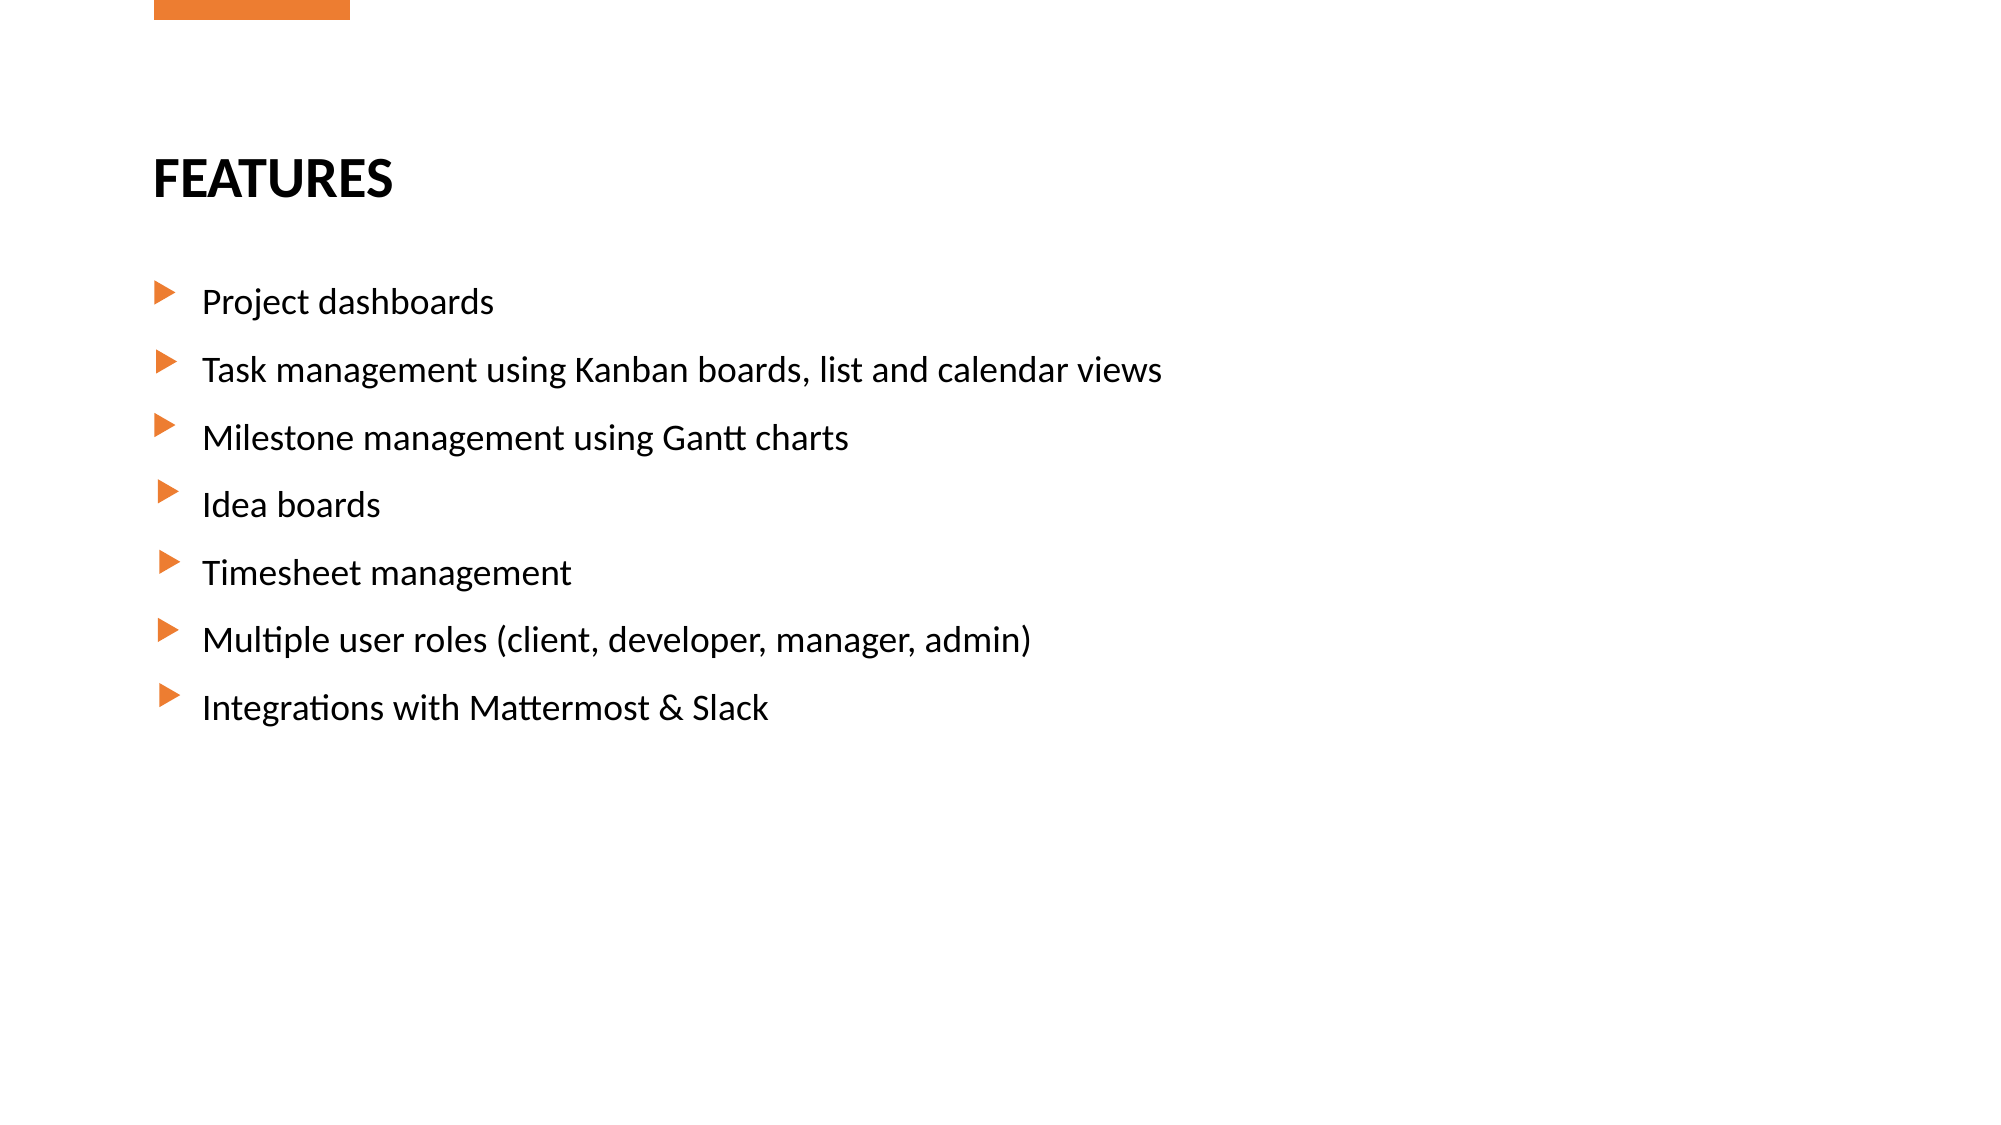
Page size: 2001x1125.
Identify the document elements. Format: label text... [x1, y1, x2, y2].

text_box [159, 549, 181, 574]
text_box [157, 479, 179, 504]
text_box Project dashboards Task management using Kanban boards, list and calendar views Milestone management using Gantt charts Idea boards Timesheet management Multiple user roles (client, developer, manager, admin) Integrations with Mattermost & Slack [187, 247, 1179, 735]
text_box [154, 280, 176, 305]
text_box [154, 412, 176, 438]
text_box [159, 682, 181, 708]
text_box [154, 0, 350, 20]
text_box [157, 617, 179, 643]
text_box FEATURES [138, 132, 409, 217]
text_box [156, 349, 178, 374]
